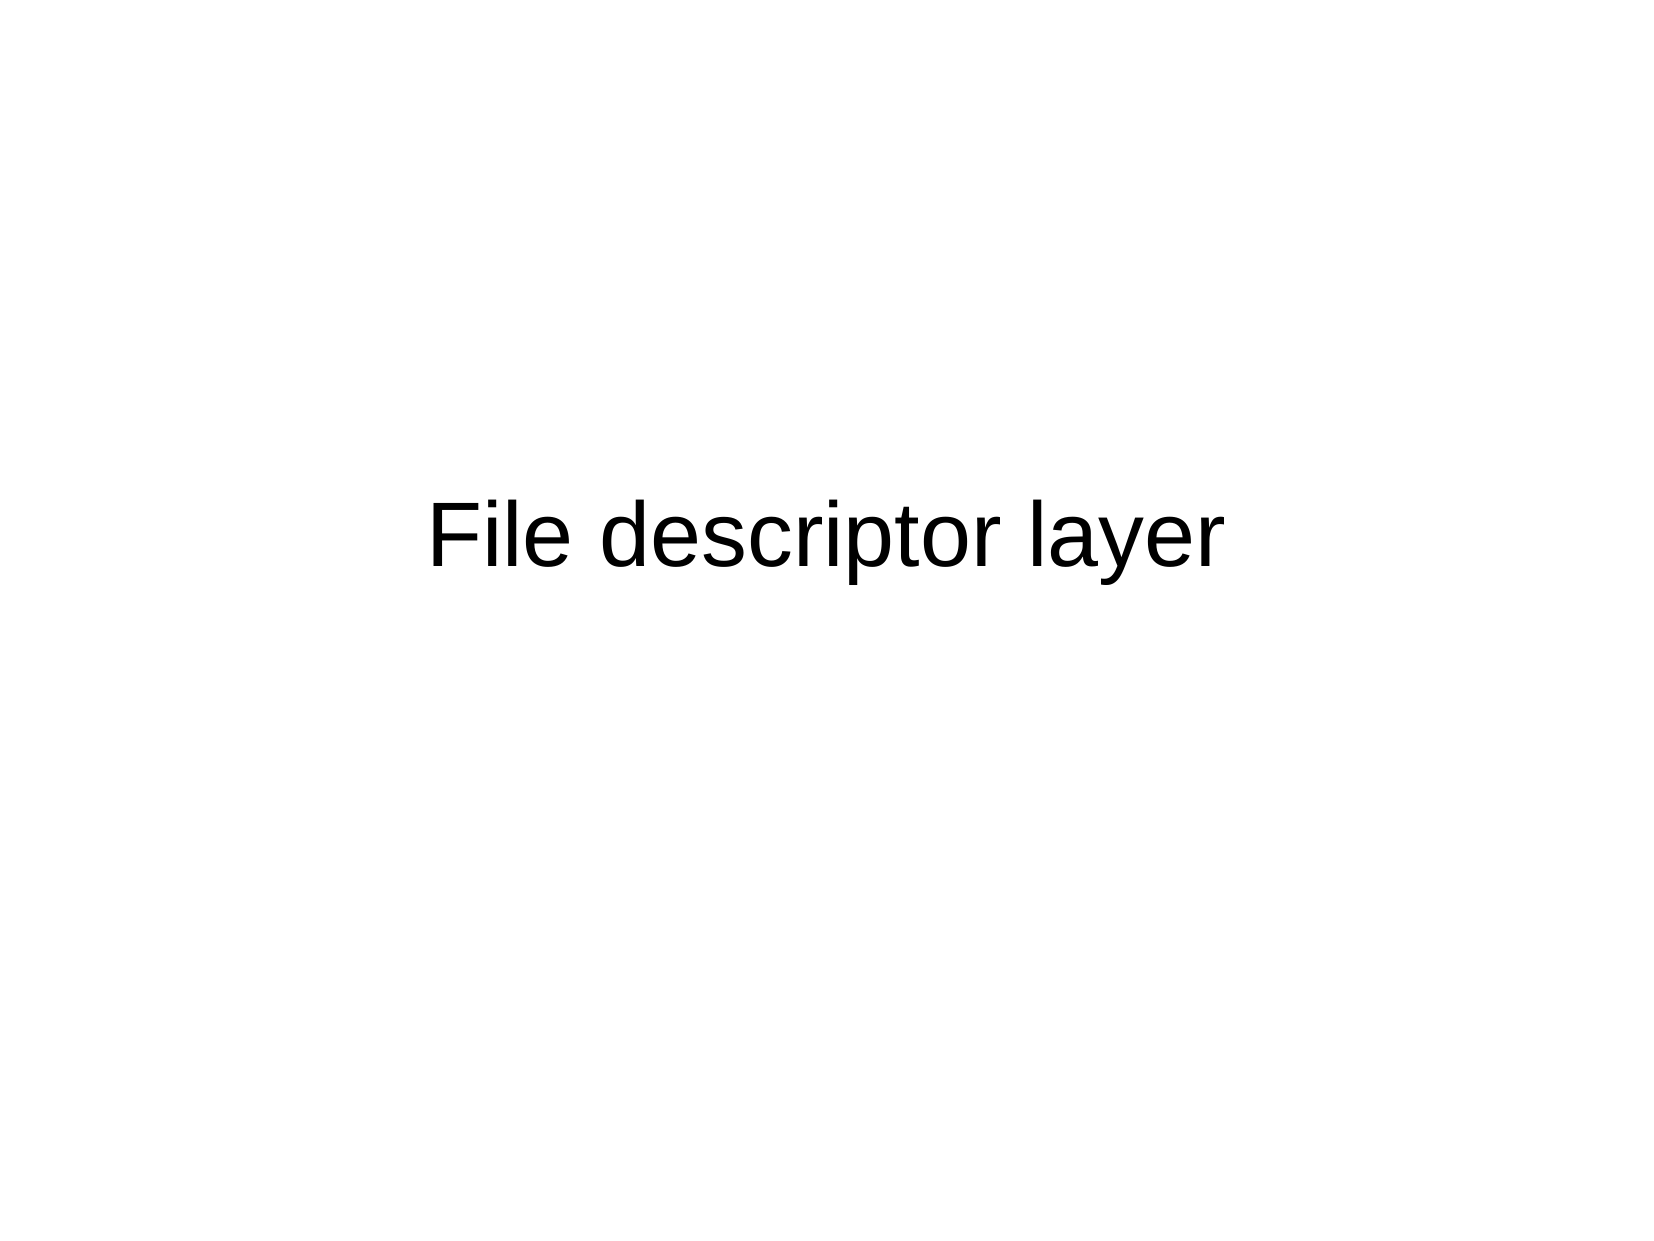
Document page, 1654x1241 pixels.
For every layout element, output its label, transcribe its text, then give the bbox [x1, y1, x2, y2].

subtitle File descriptor layer [82, 49, 1571, 1010]
